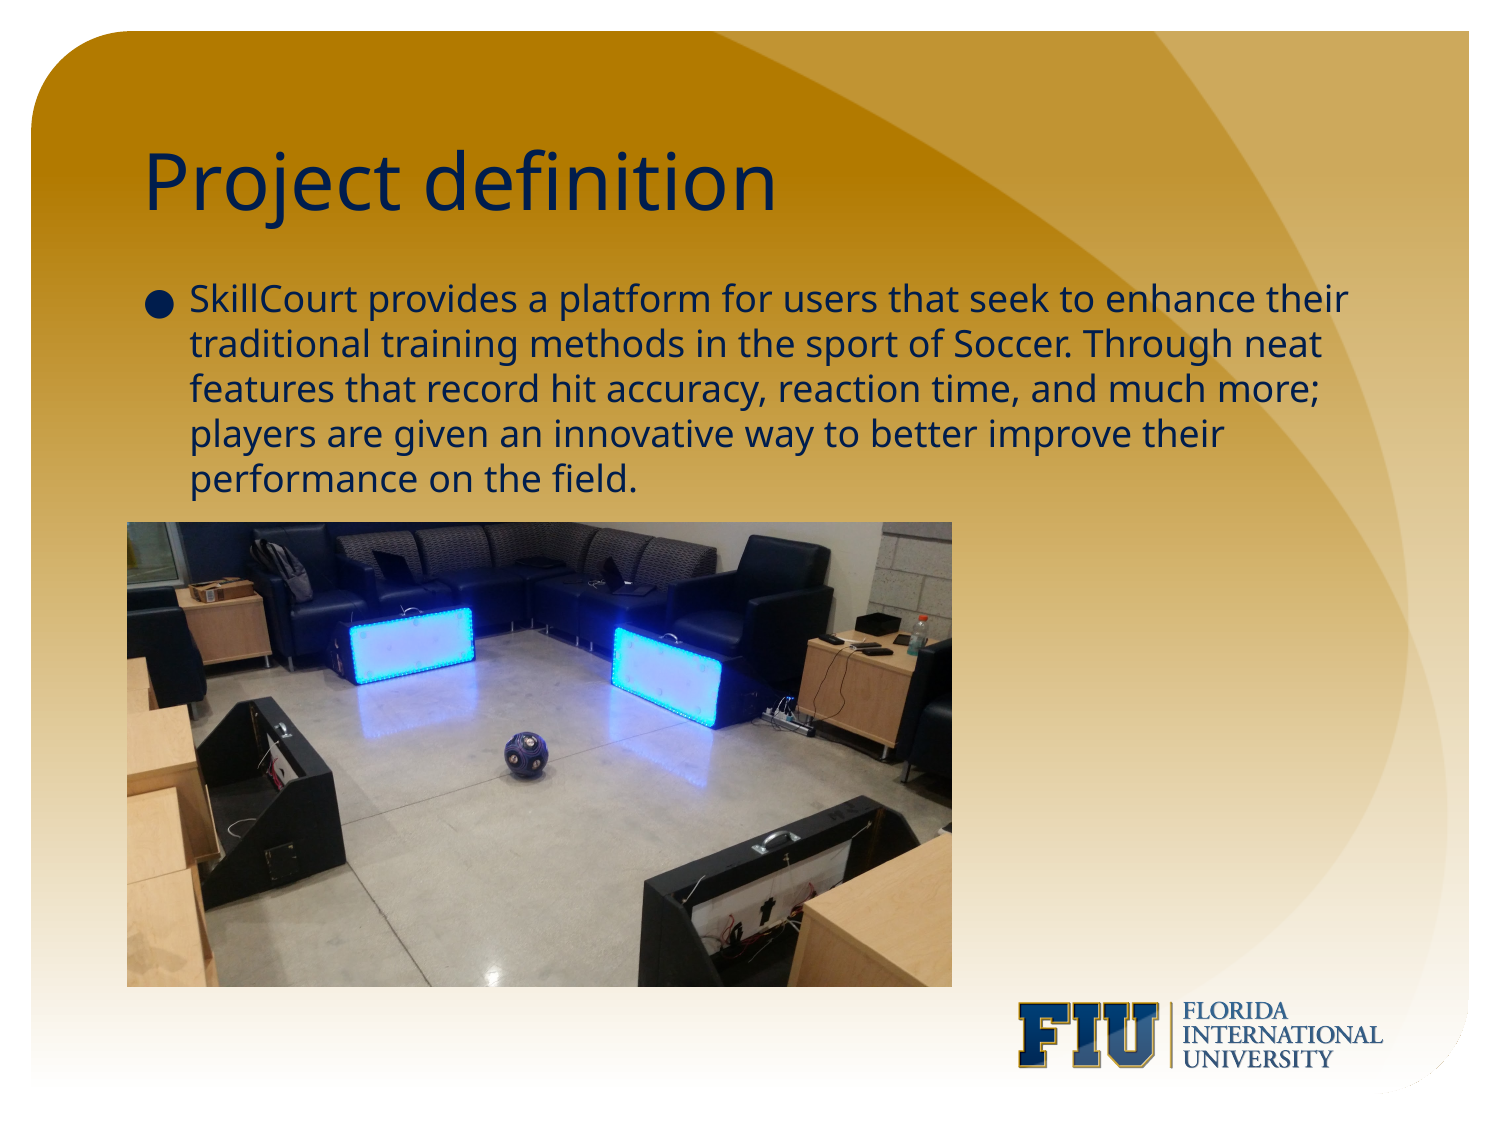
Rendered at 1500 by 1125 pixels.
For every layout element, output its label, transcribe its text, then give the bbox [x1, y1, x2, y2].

picture [24, 30, 1473, 1094]
list SkillCourt provides a platform for users that seek to enhance their traditional training methods in the sport of Soccer. Through neat features that record hit accuracy, reaction time, and much more; players are given an innovative way to better improve their performance on the field. [128, 171, 1372, 862]
title Project definition [127, 62, 1372, 234]
